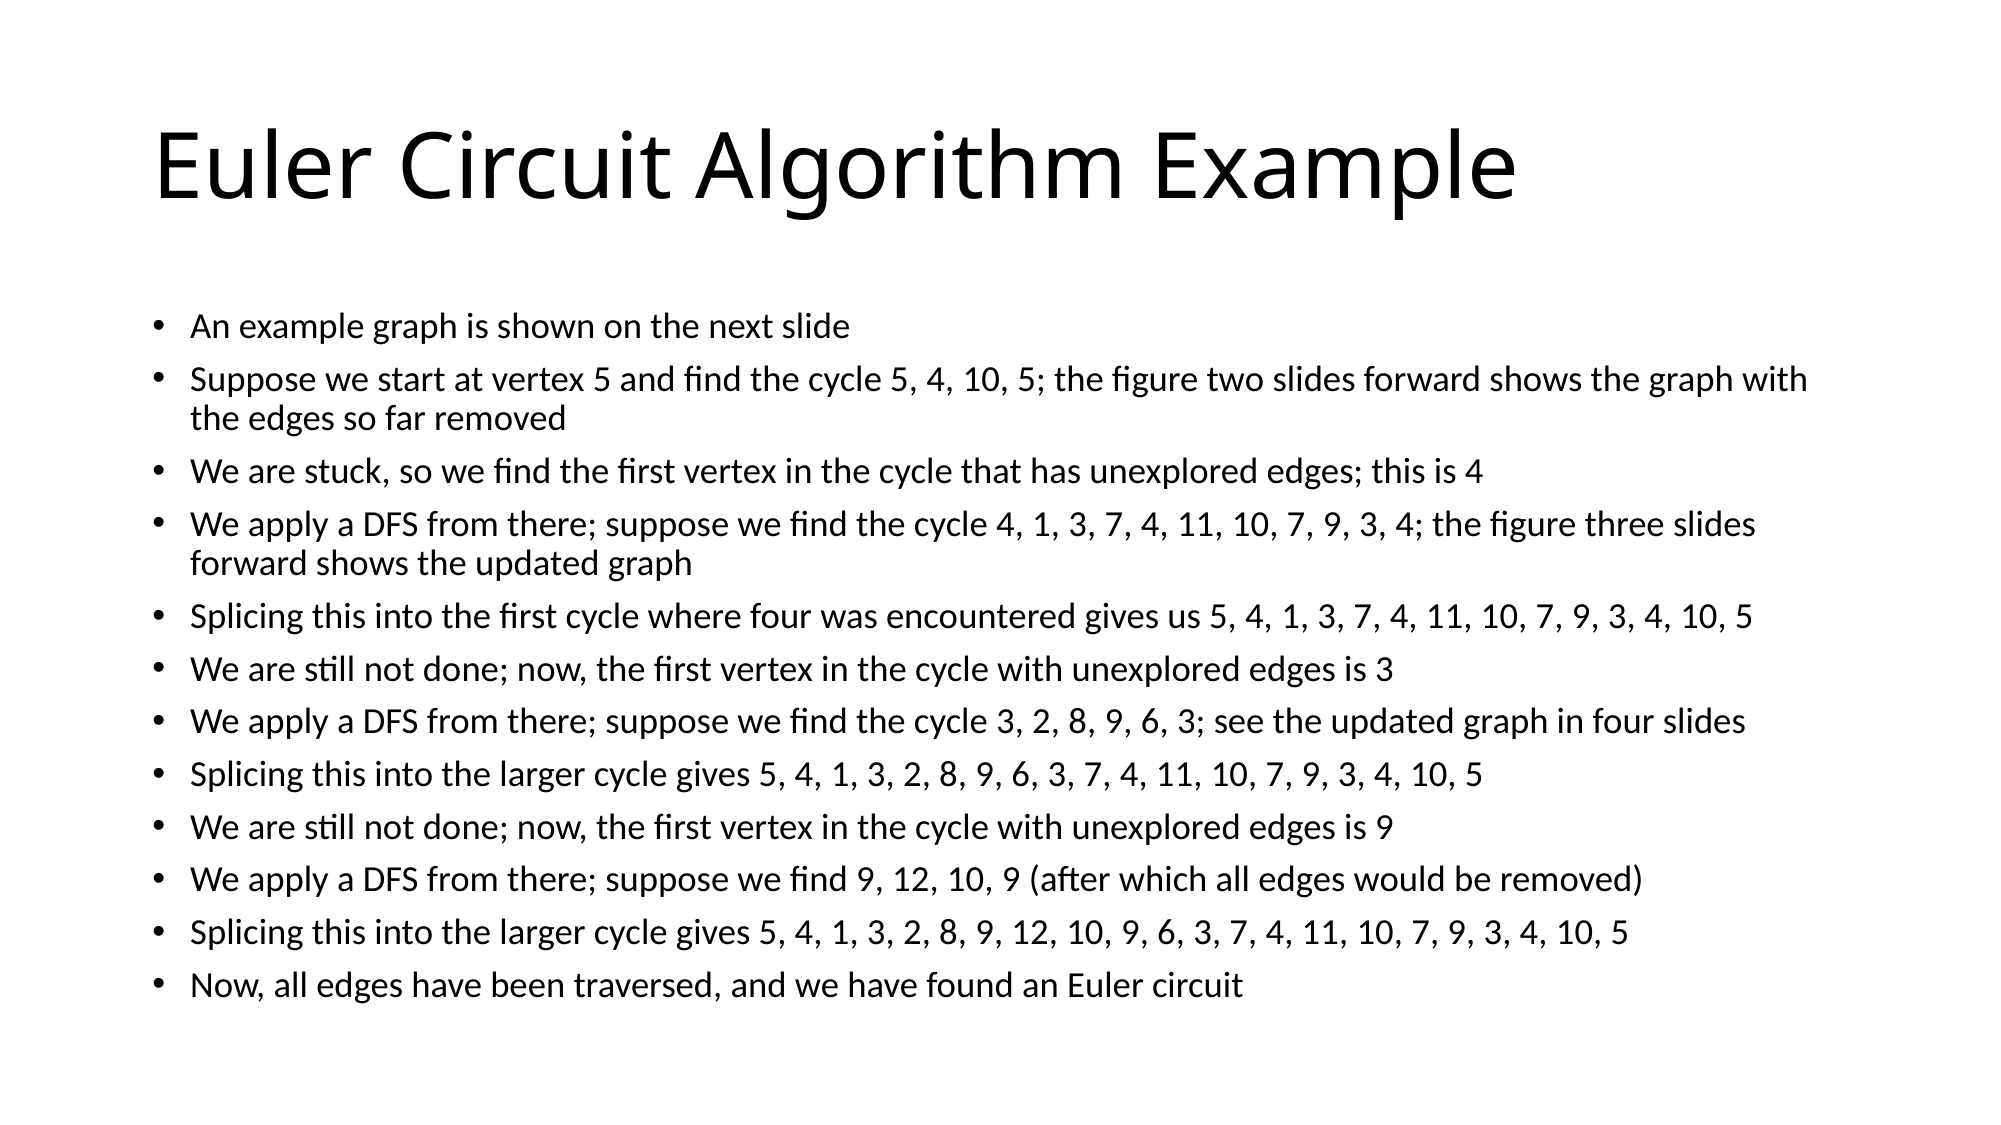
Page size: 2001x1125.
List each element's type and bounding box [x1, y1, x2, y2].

list [137, 299, 1863, 1014]
title [137, 59, 1863, 278]
